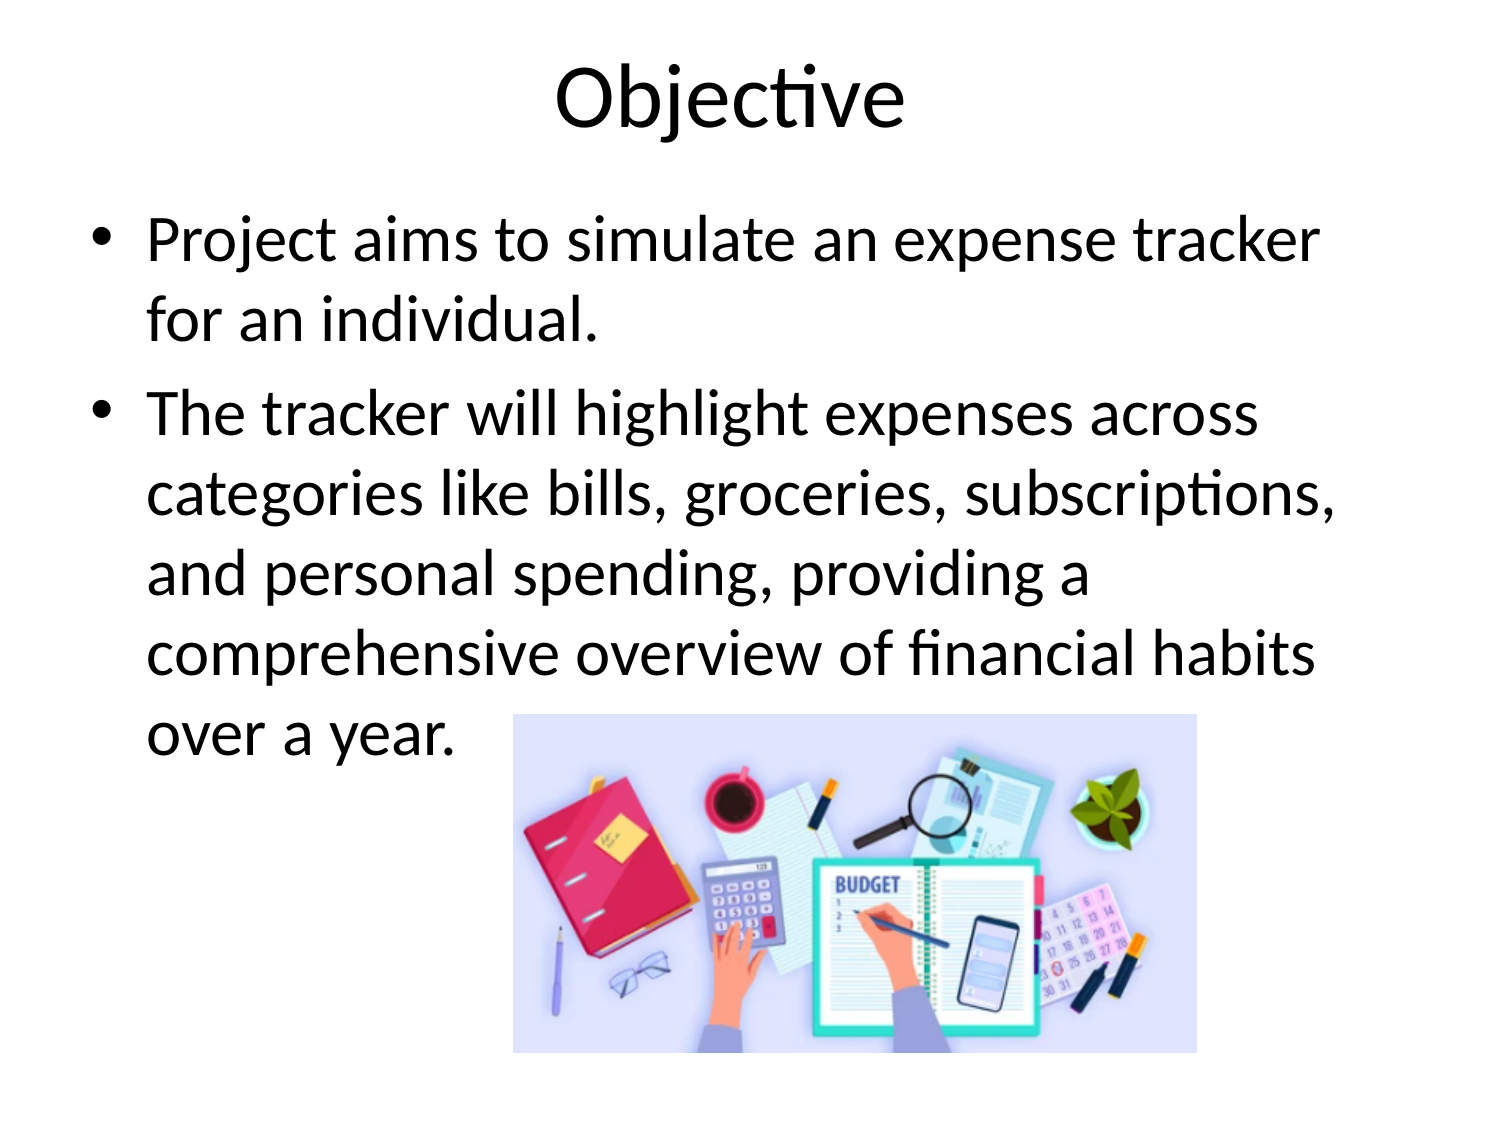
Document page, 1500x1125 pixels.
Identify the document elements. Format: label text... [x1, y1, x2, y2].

list Project aims to simulate an expense tracker for an individual. The tracker will highlight expenses across categories like bills, groceries, subscriptions, and personal spending, providing a comprehensive overview of financial habits over a year. [75, 187, 1425, 800]
title Objective [212, 12, 1250, 170]
picture [512, 714, 1197, 1053]
